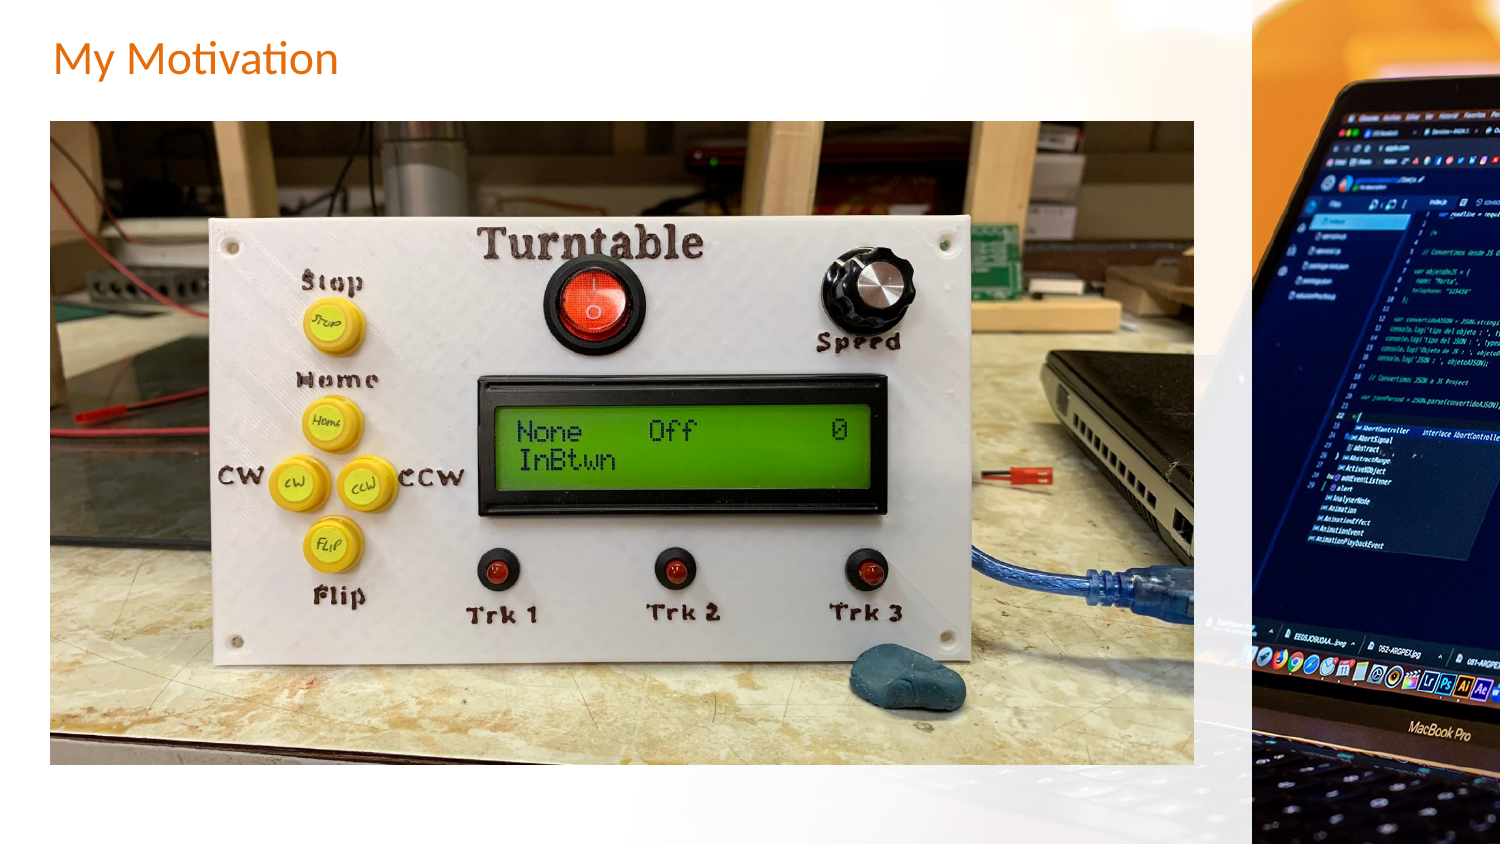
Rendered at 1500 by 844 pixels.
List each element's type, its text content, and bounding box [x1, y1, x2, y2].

picture [0, 0, 1500, 844]
title My Motivation [37, 19, 1189, 92]
